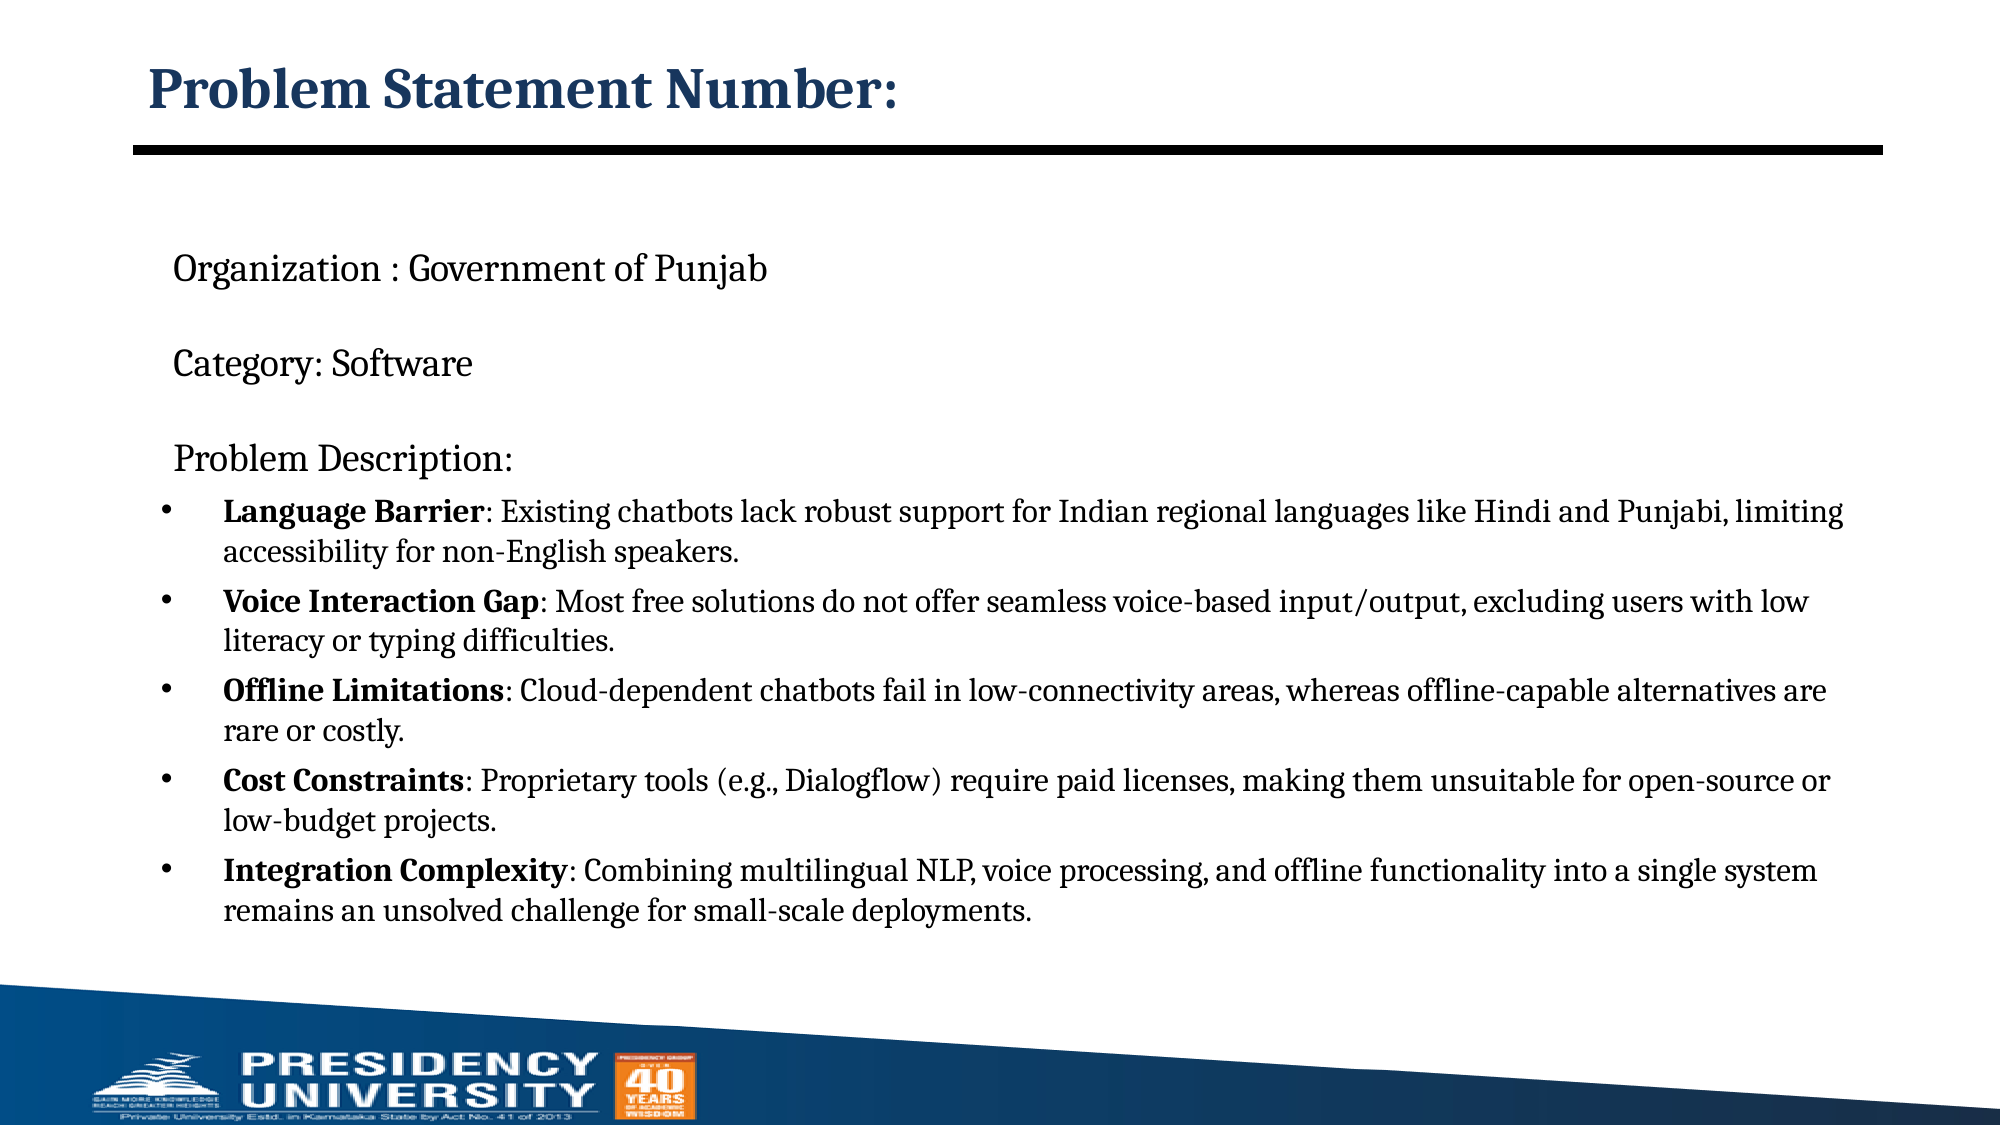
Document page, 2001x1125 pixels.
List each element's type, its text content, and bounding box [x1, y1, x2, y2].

title Problem Statement Number: [133, 45, 1884, 125]
list Organization : Government of Punjab Category: Software Problem Description: Language Barrier: Existing chatbots lack robust support for Indian regional languages like Hindi and Punjabi, limiting accessibility for non-English speakers. Voice Interaction Gap: Most free solutions do not offer seamless voice-based input/output, excluding users with low literacy or typing difficulties. Offline Limitations: Cloud-dependent chatbots fail in low-connectivity areas, whereas offline-capable alternatives are rare or costly. Cost Constraints: Proprietary tools (e.g., Dialogflow) require paid licenses, making them unsuitable for open-source or low-budget projects. Integration Complexity: Combining multilingual NLP, voice processing, and offline functionality into a single system remains an unsolved challenge for small-scale deployments. [133, 187, 1884, 1000]
picture [0, 982, 2000, 1125]
